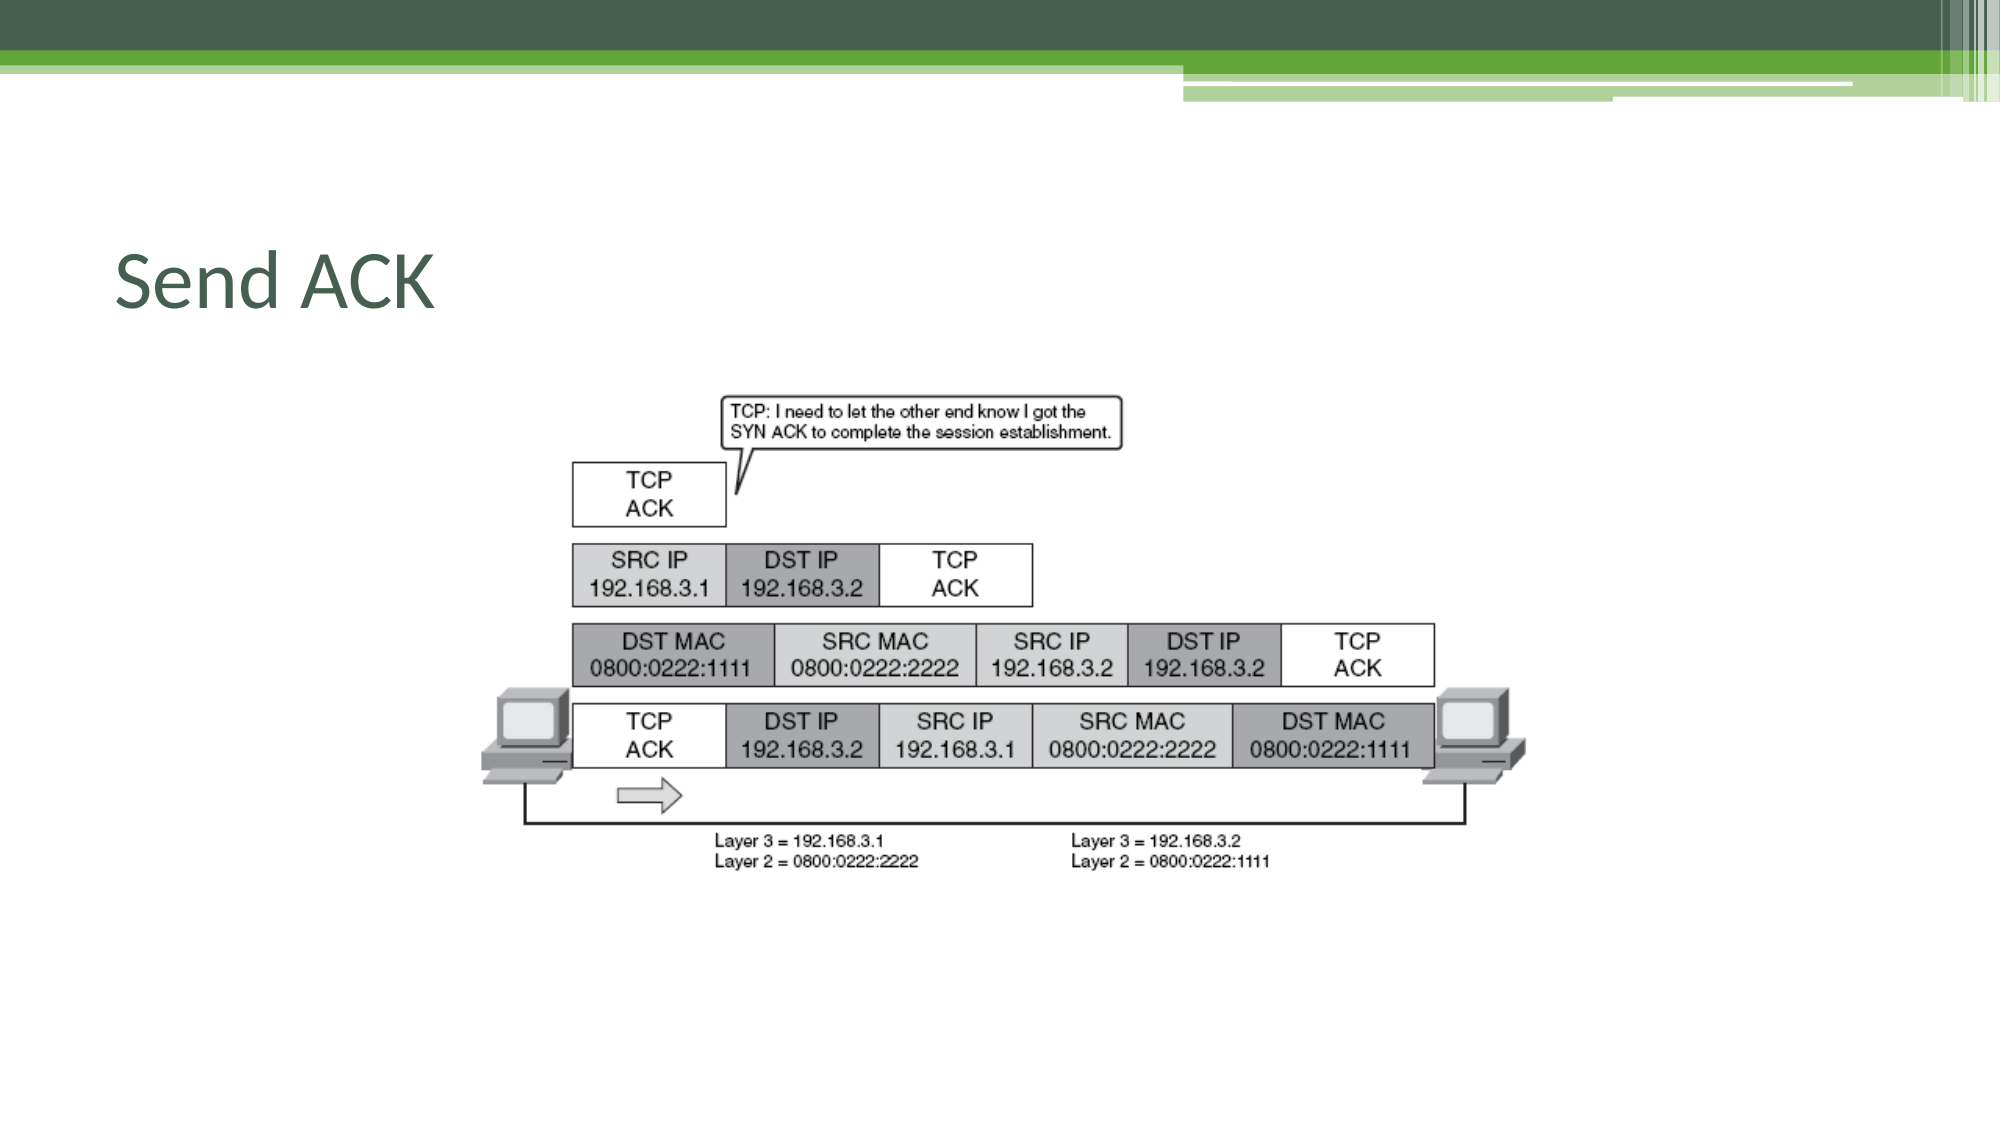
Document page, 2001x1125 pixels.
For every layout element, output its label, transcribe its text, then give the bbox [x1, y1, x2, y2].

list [441, 379, 1559, 888]
title Send ACK [99, 187, 1900, 363]
